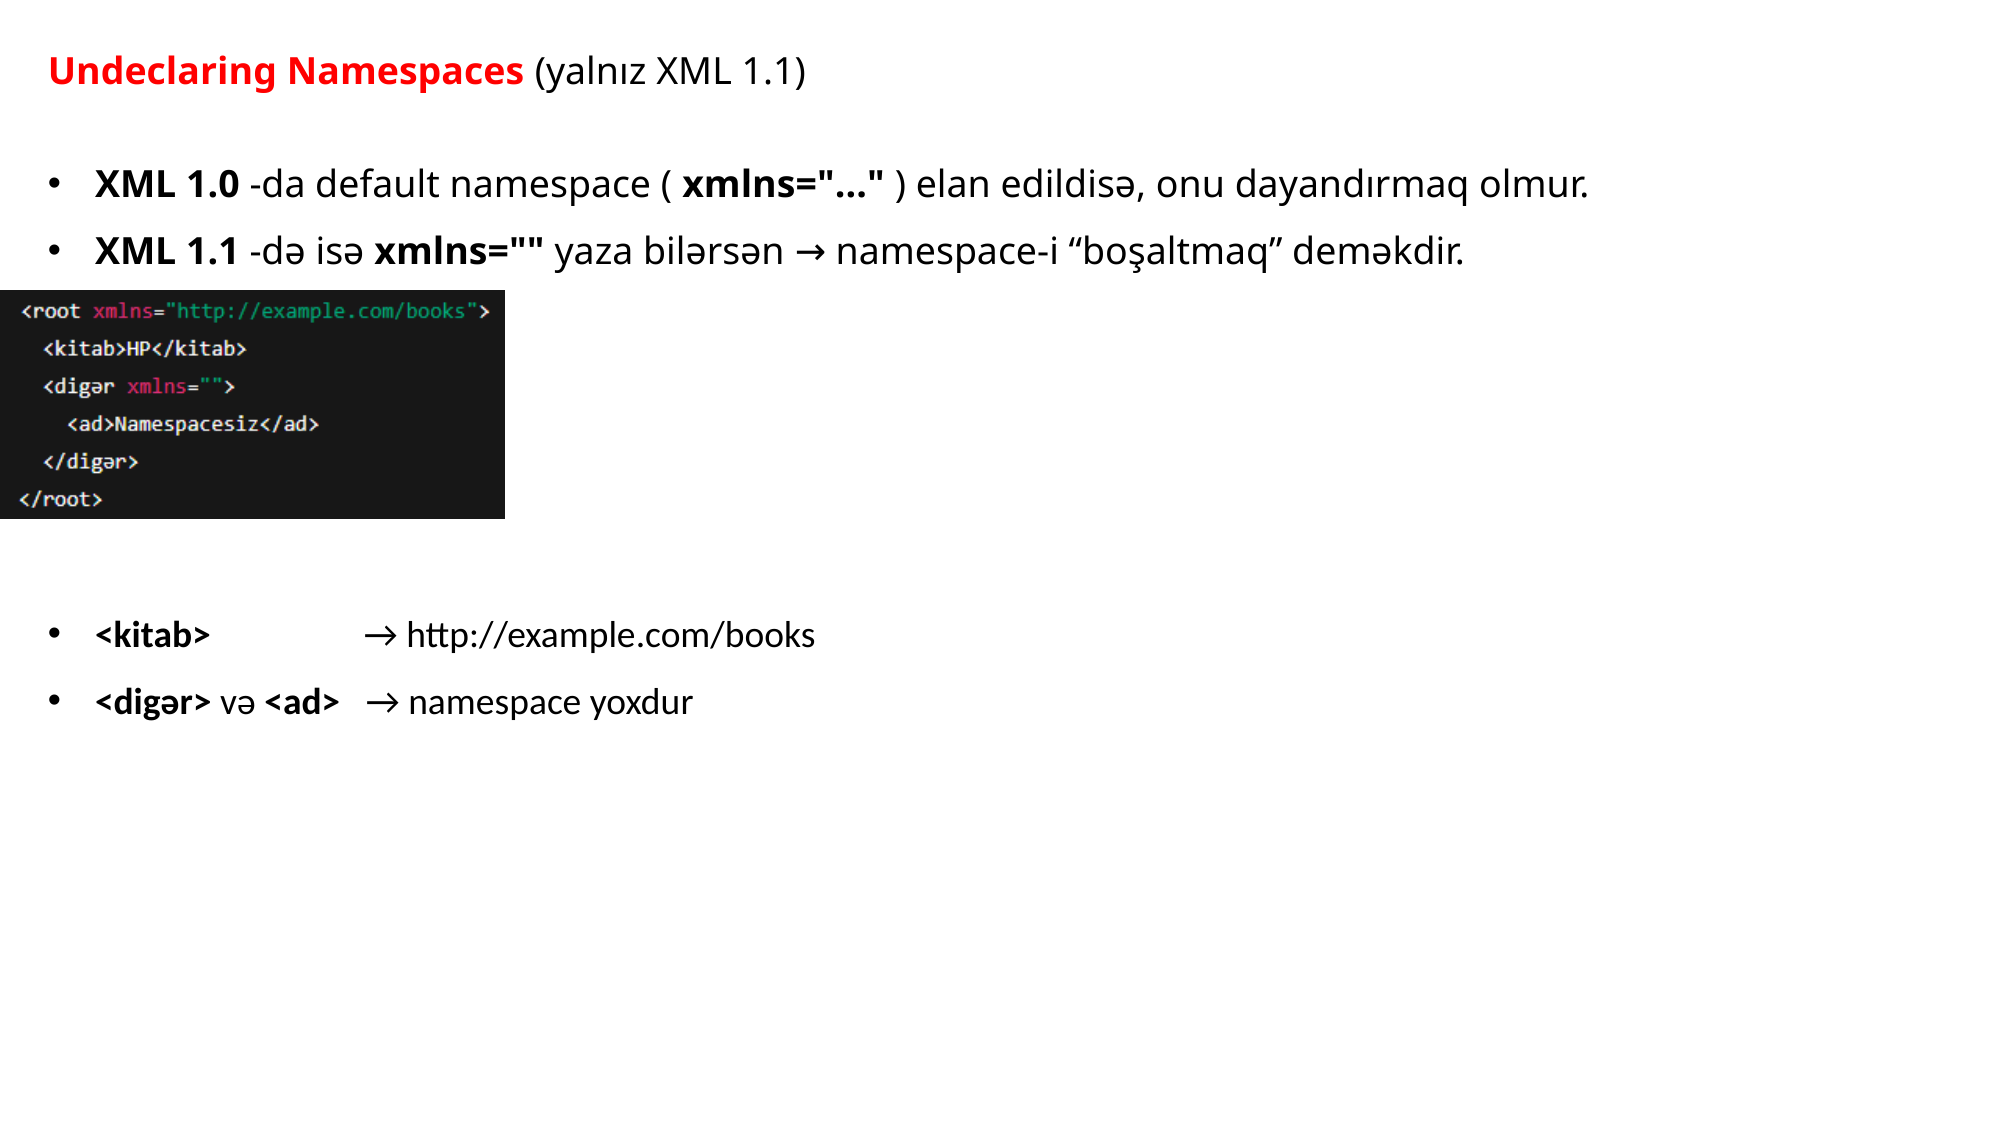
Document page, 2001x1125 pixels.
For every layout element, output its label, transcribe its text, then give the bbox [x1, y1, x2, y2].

text_box Undeclaring Namespaces (yalnız XML 1.1) XML 1.0 -da default namespace ( xmlns="..." ) elan edildisə, onu dayandırmaq olmur. XML 1.1 -də isə xmlns="" yaza bilərsən → namespace-i “boşaltmaq” deməkdir. <kitab> → http://example.com/books <digər> və <ad> → namespace yoxdur [33, 40, 1973, 775]
picture [0, 290, 505, 519]
